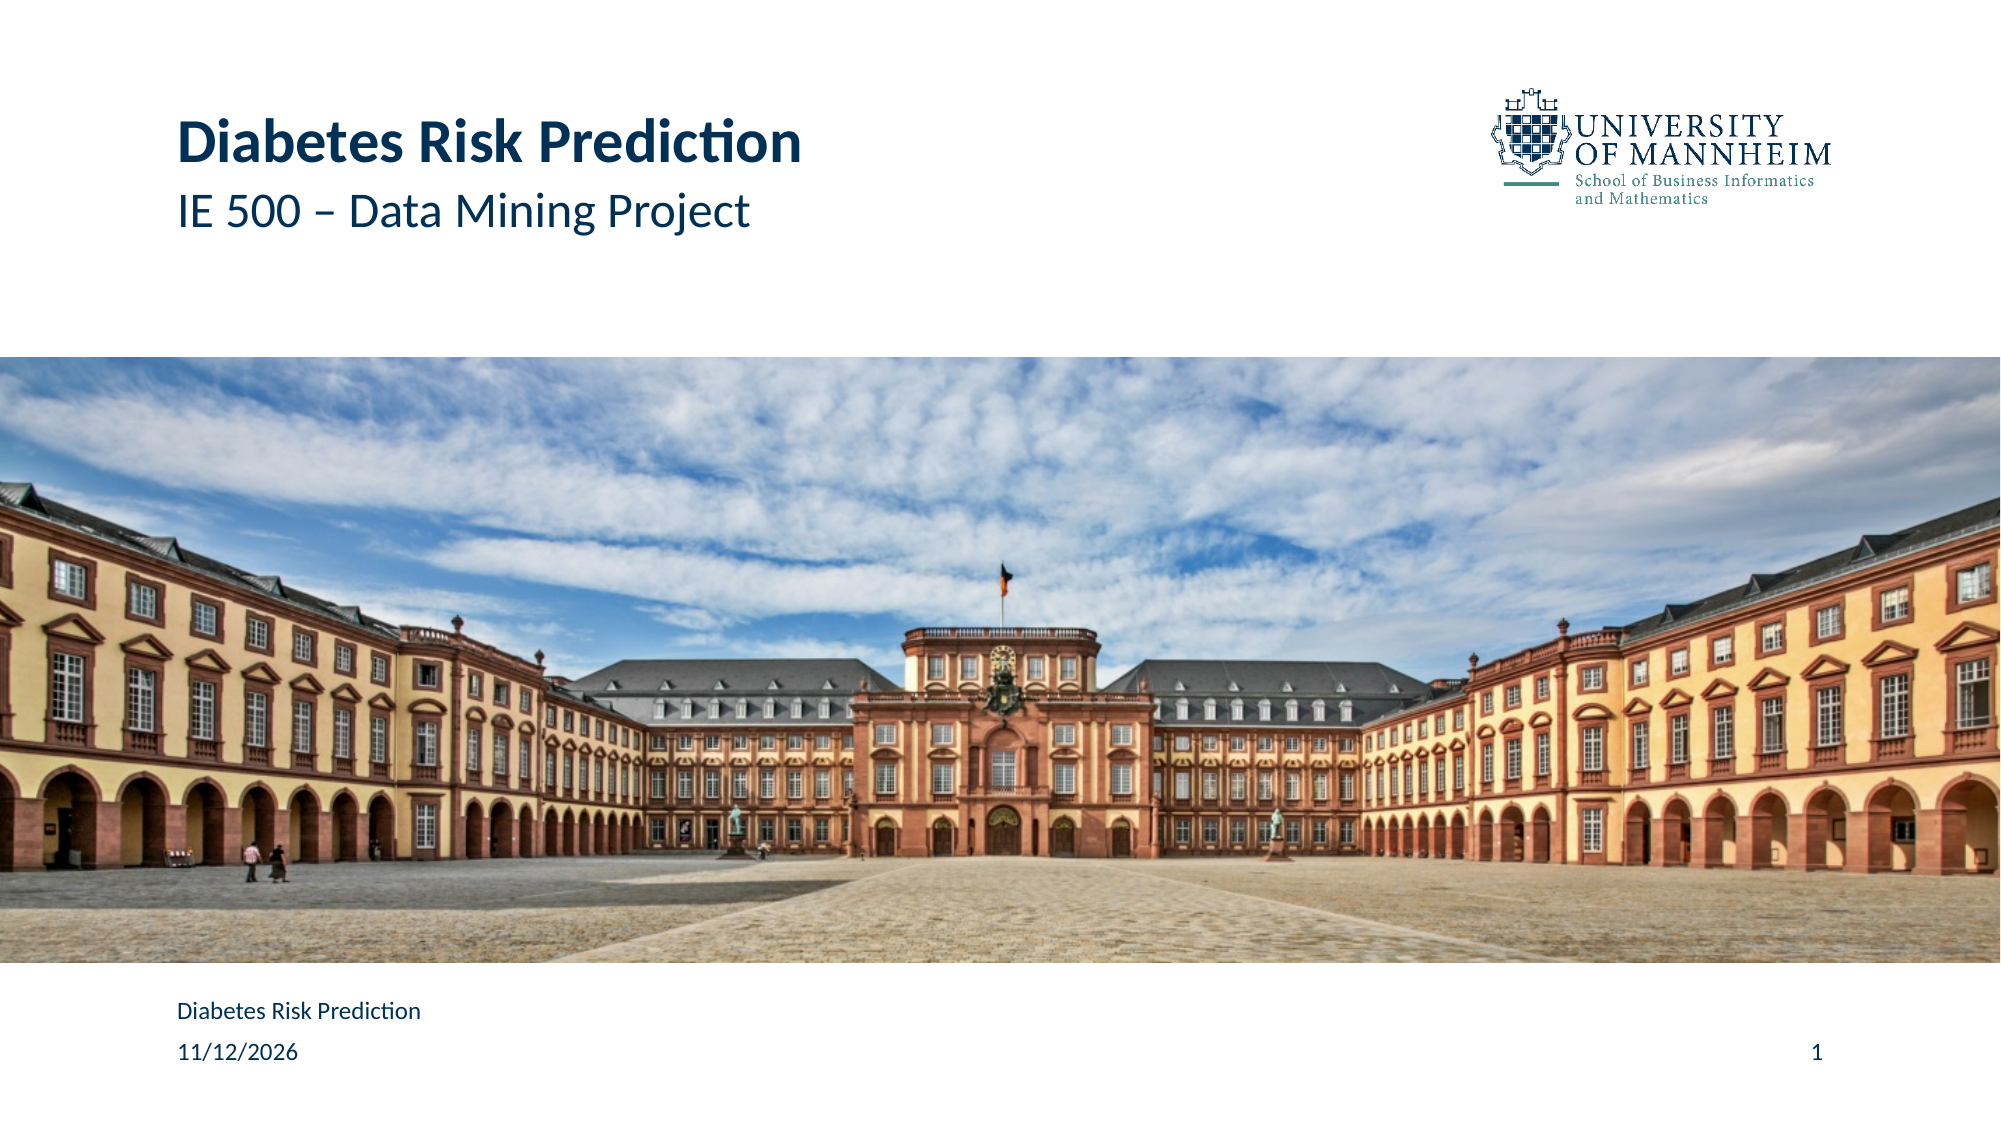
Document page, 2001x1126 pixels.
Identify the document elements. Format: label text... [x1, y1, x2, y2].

picture [1443, 50, 1878, 251]
title Diabetes Risk Prediction [177, 100, 1425, 177]
picture [0, 357, 2001, 963]
footer Diabetes Risk Prediction [177, 994, 811, 1024]
subtitle IE 500 – Data Mining Project [177, 177, 1425, 243]
slide_number 1 [1594, 1035, 1824, 1066]
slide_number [177, 1035, 644, 1066]
